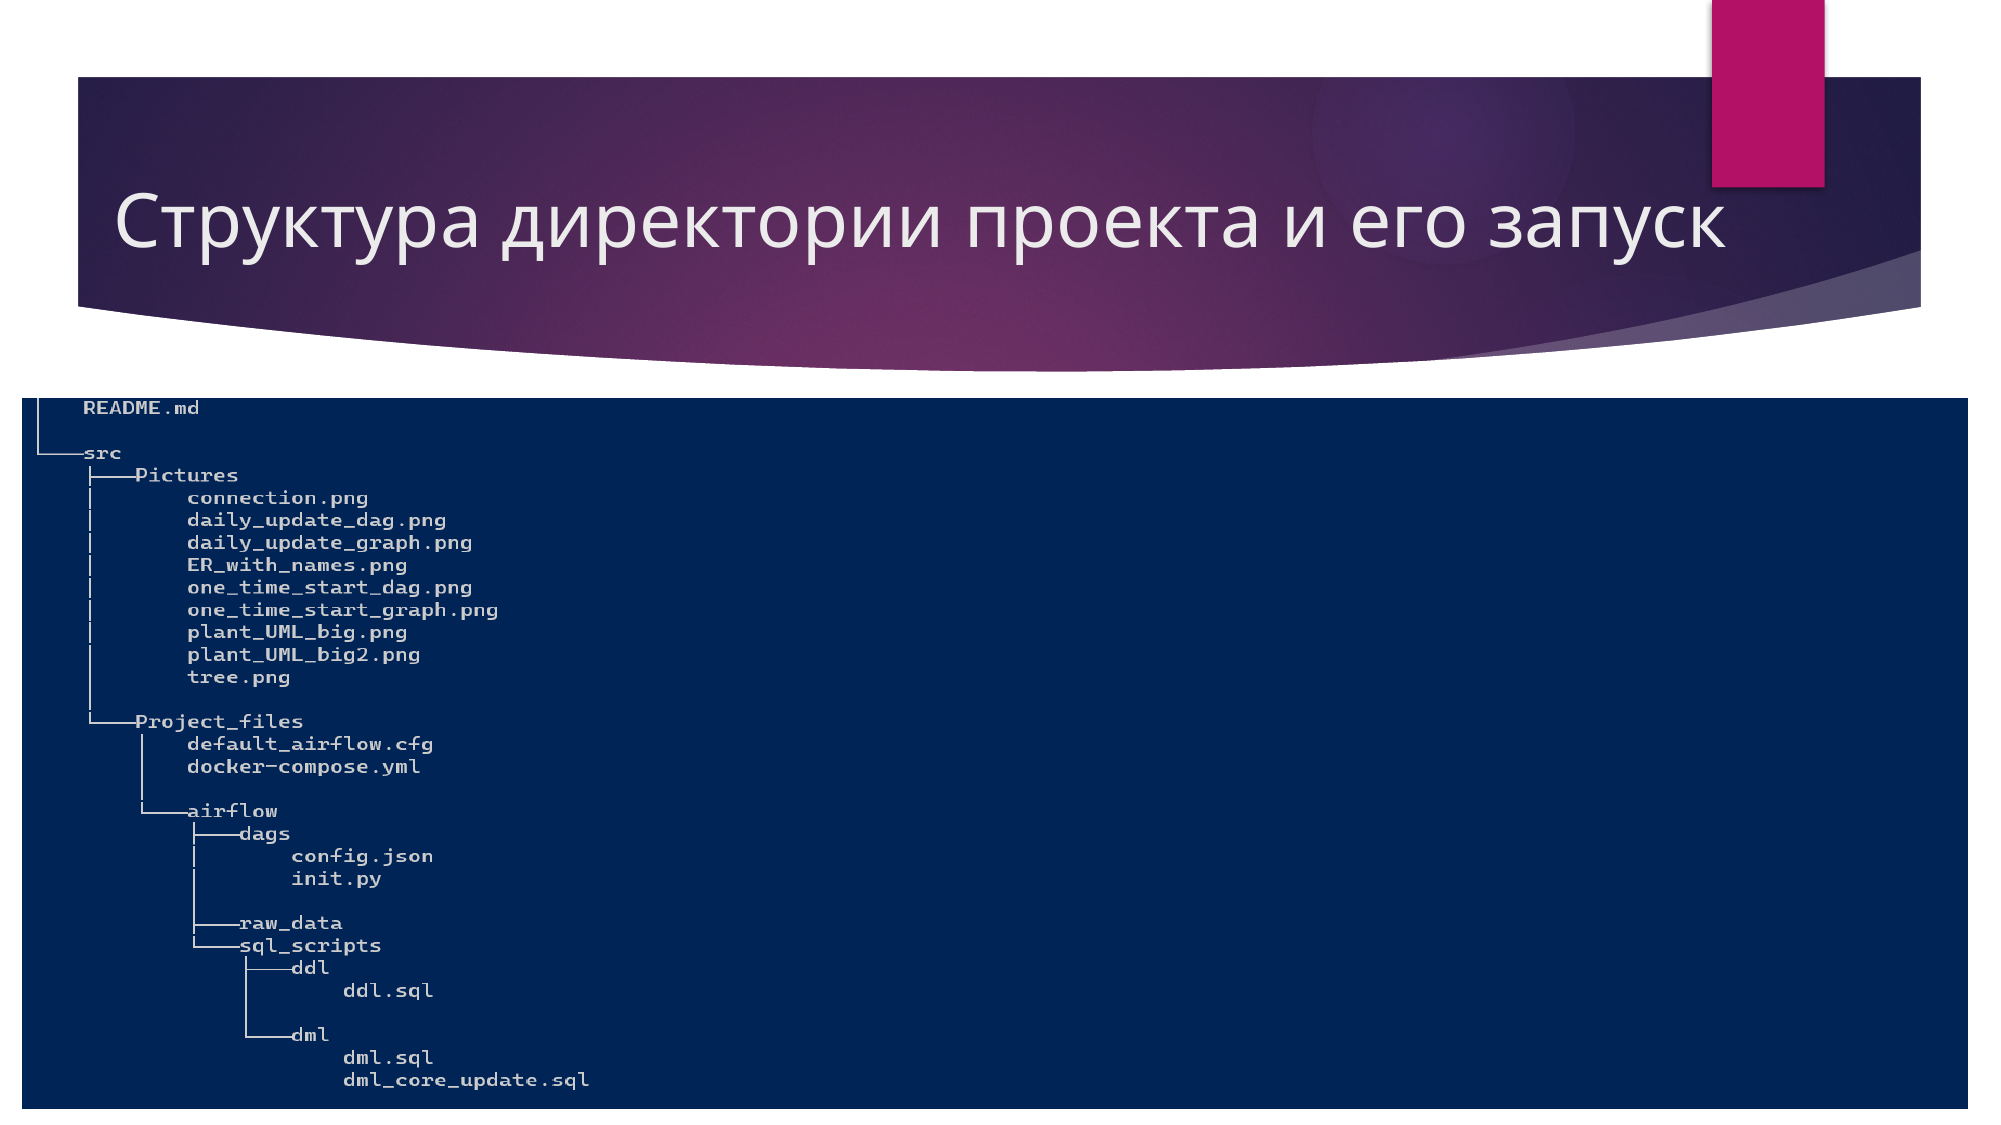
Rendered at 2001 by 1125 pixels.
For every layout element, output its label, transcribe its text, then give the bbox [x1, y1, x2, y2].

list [22, 398, 1969, 1109]
title Структура директории проекта и его запуск [98, 159, 1892, 276]
